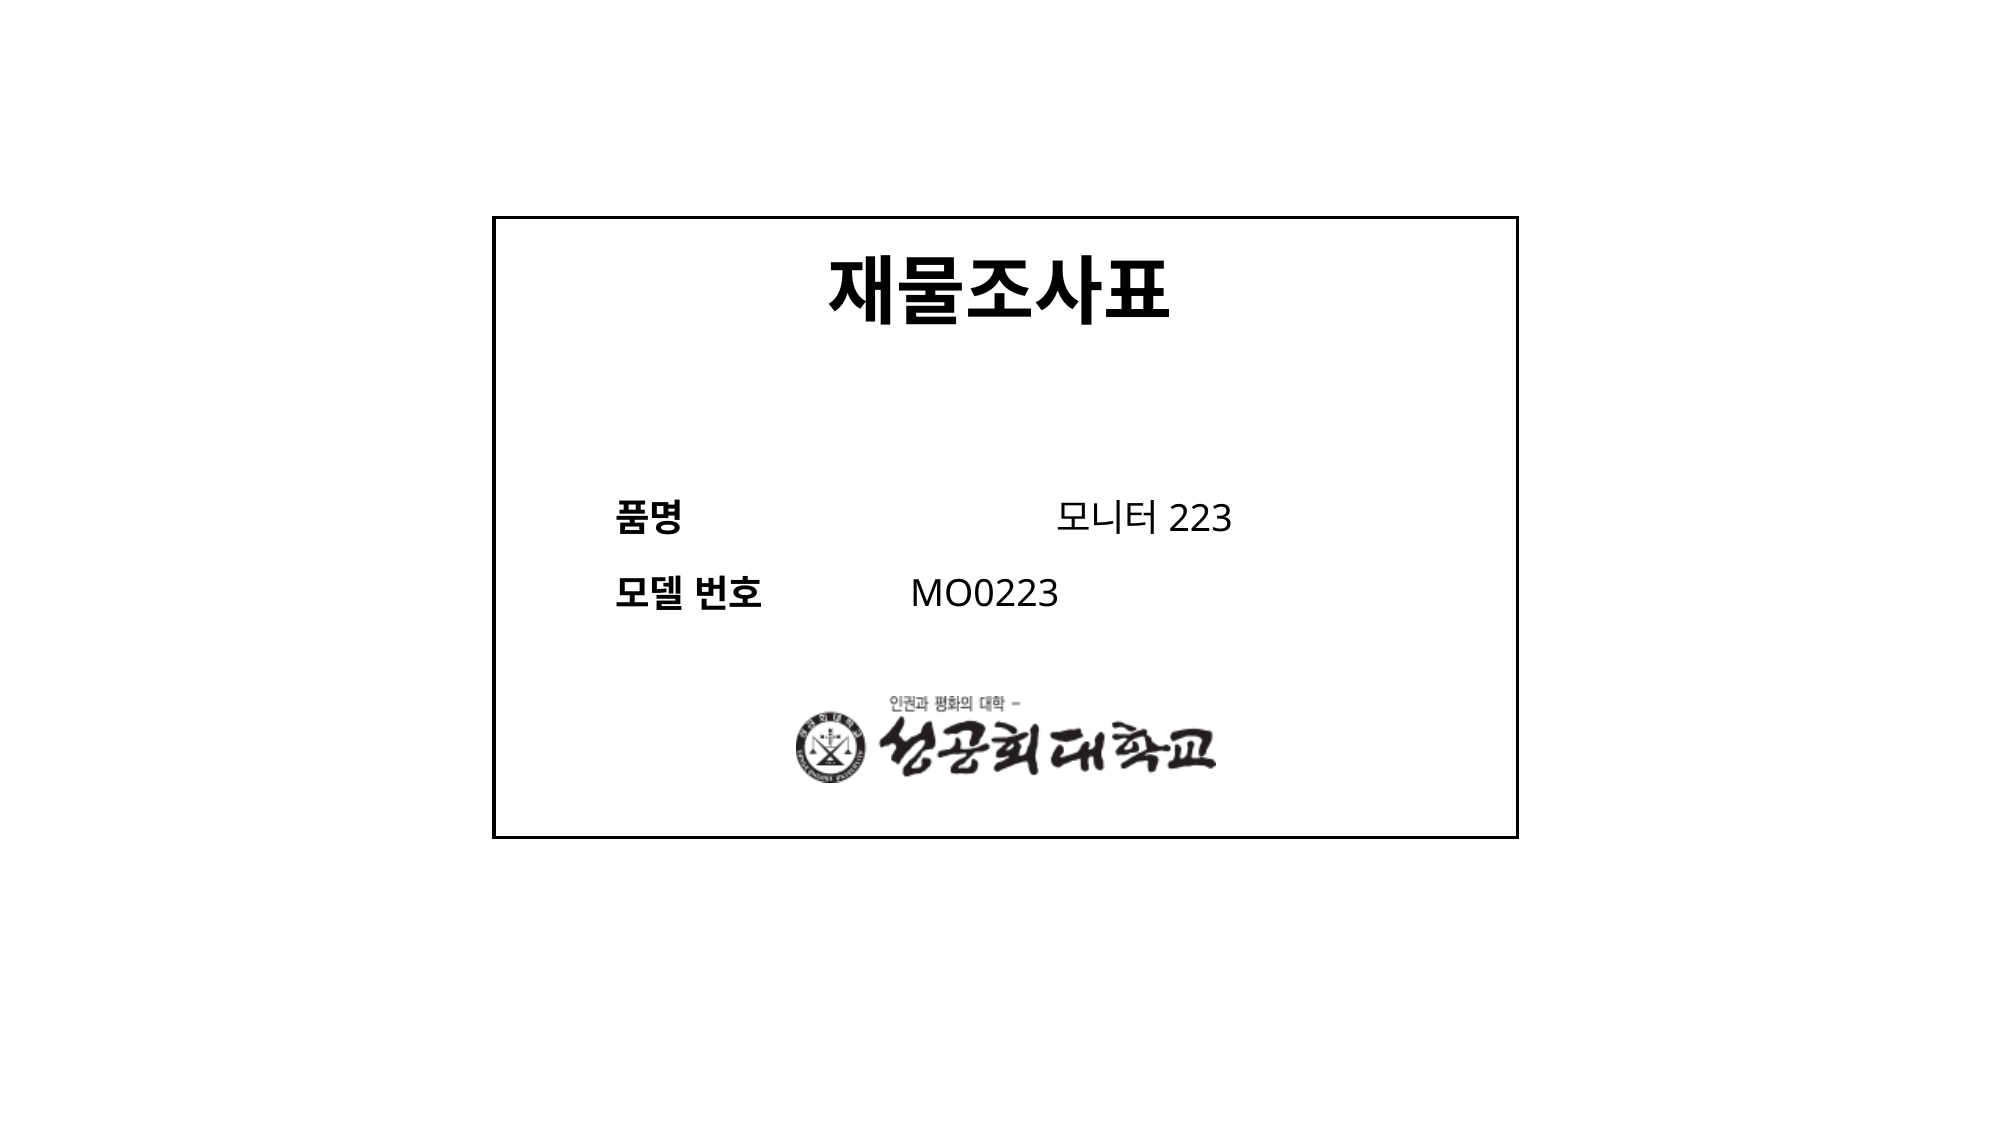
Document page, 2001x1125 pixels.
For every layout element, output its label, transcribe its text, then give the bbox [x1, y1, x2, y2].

picture [796, 696, 1216, 784]
text_box [492, 216, 1519, 839]
text_box 모니터223 [1041, 486, 1249, 547]
text_box MO0223 [895, 561, 1394, 622]
text_box 품명 [600, 486, 820, 547]
text_box 재물조사표 [812, 235, 1188, 341]
text_box 모델 번호 [600, 562, 820, 623]
